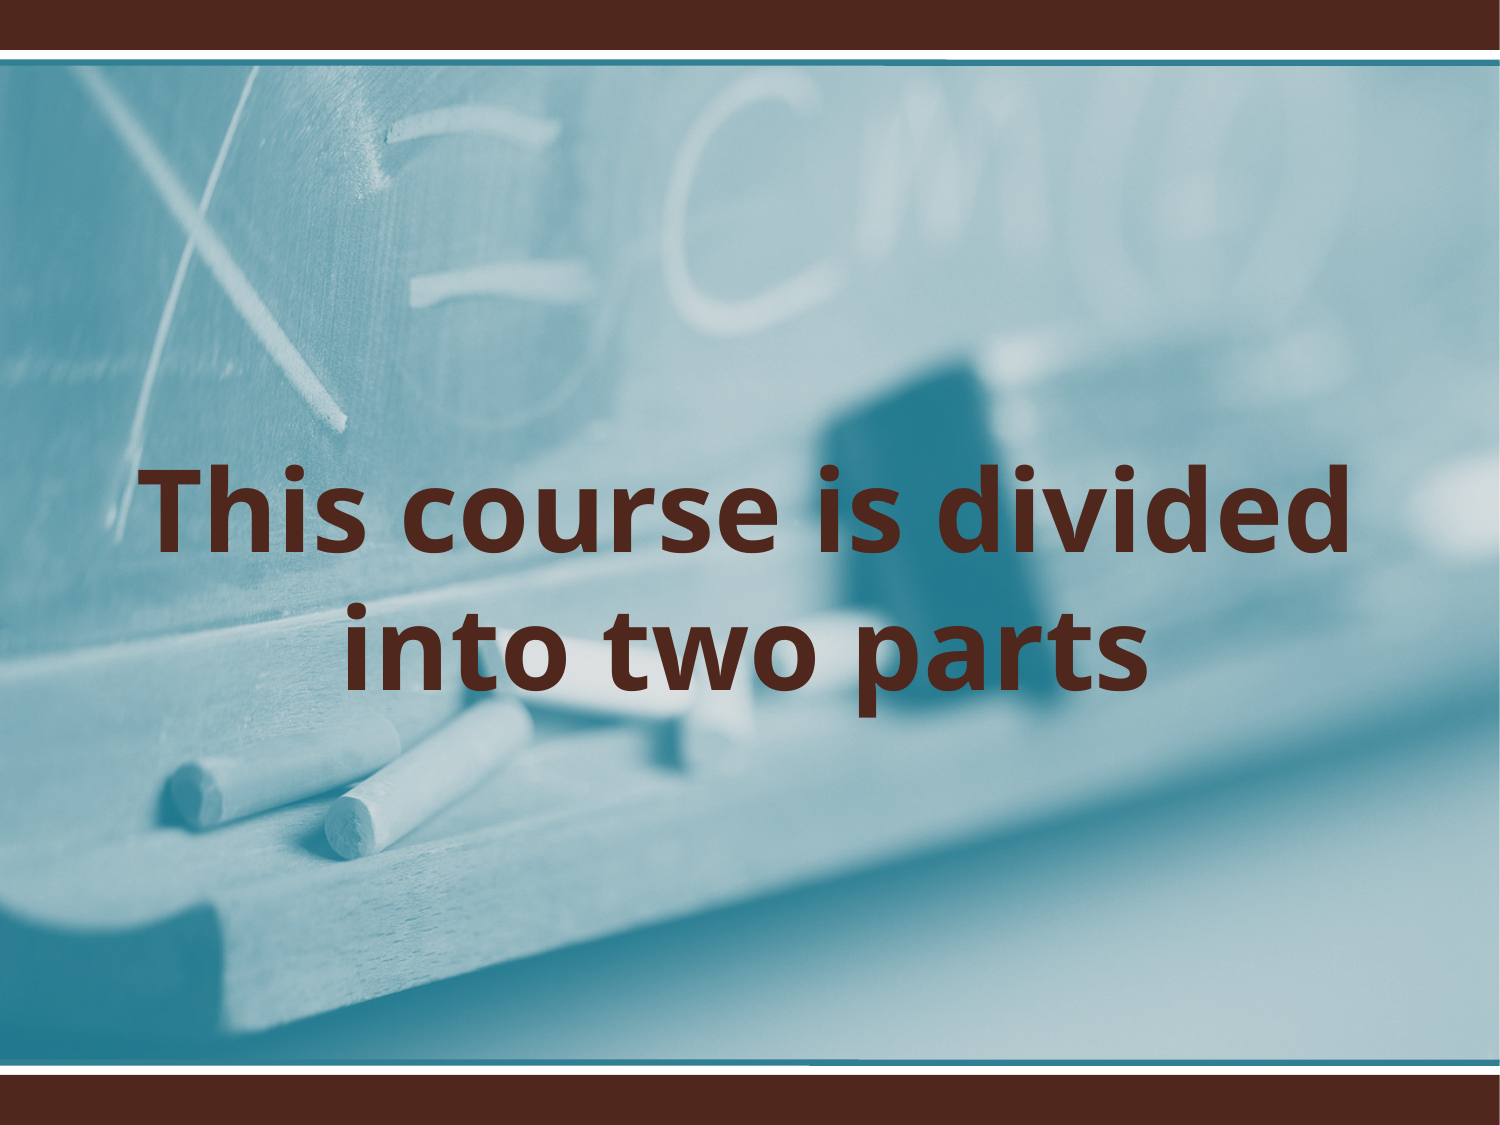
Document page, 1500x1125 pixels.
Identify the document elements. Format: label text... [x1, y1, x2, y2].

subtitle This course is divided into two parts [53, 339, 1441, 721]
